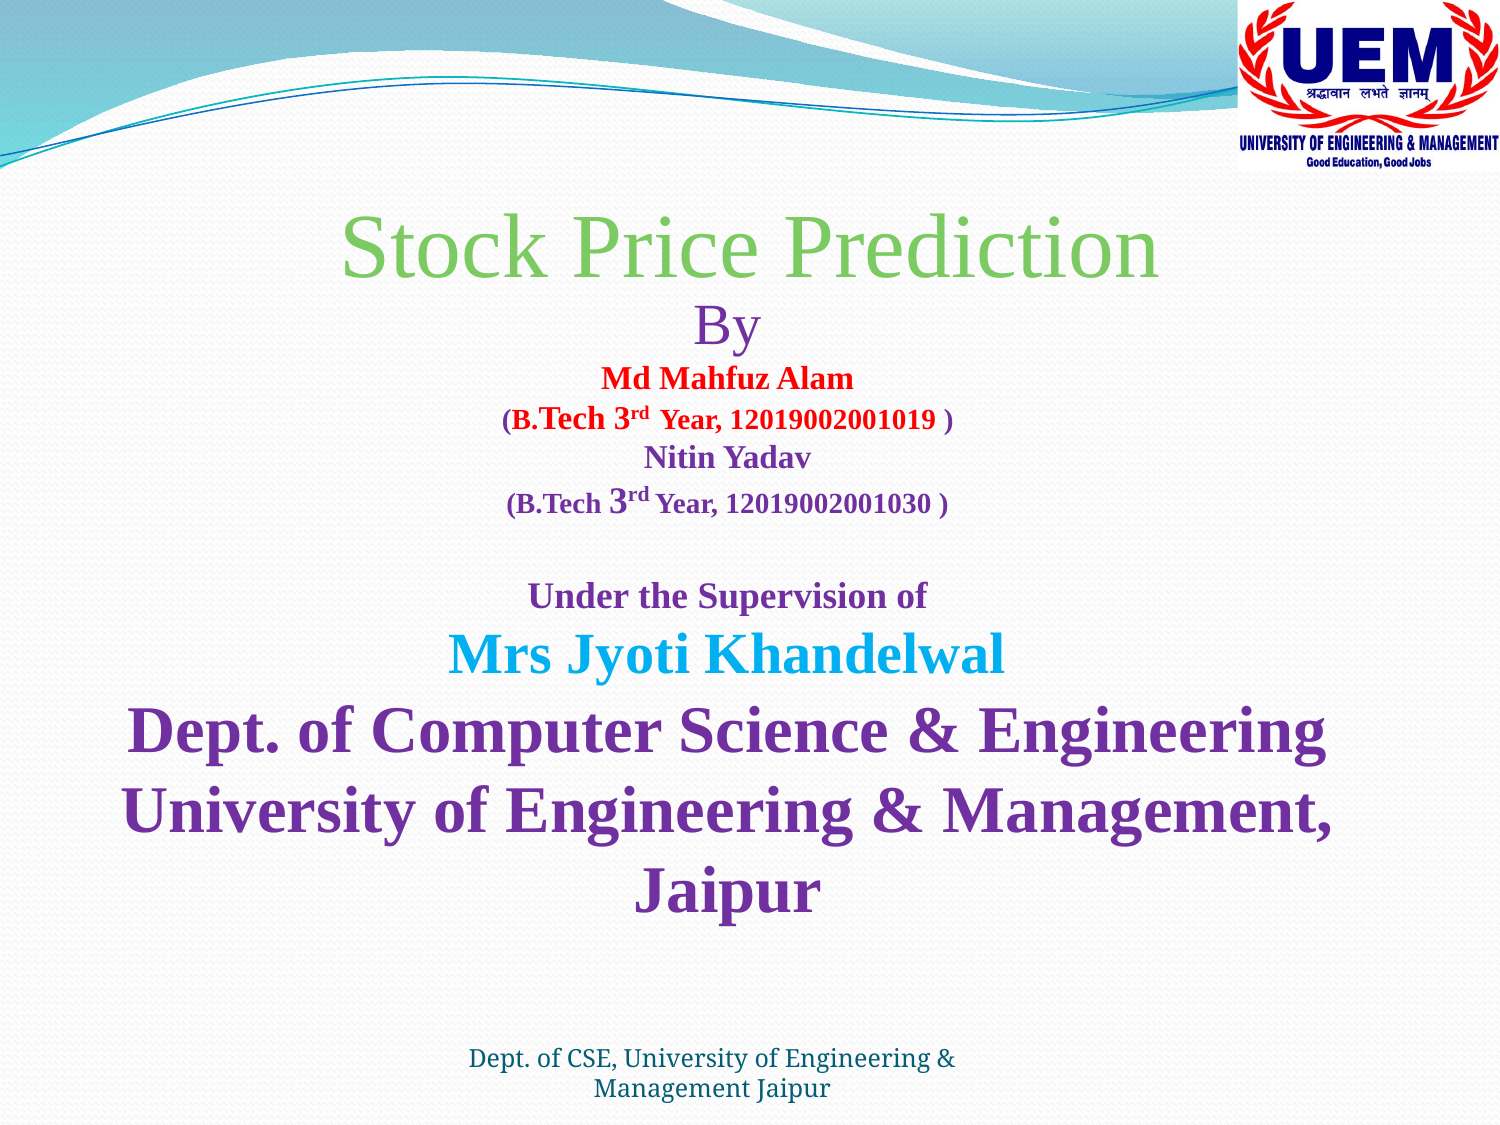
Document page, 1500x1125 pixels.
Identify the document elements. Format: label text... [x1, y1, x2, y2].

text_box By Md Mahfuz Alam (B.Tech 3rd Year, 12019002001019 ) Nitin Yadav (B.Tech 3rd Year, 12019002001030 ) Under the Supervision of Mrs Jyoti Khandelwal Dept. of Computer Science & Engineering University of Engineering & Management, Jaipur [41, 278, 1415, 727]
picture [1237, 0, 1500, 172]
footer Dept. of CSE, University of Engineering & Management Jaipur [437, 1042, 988, 1103]
text_box Stock Price Prediction [69, 143, 1431, 296]
